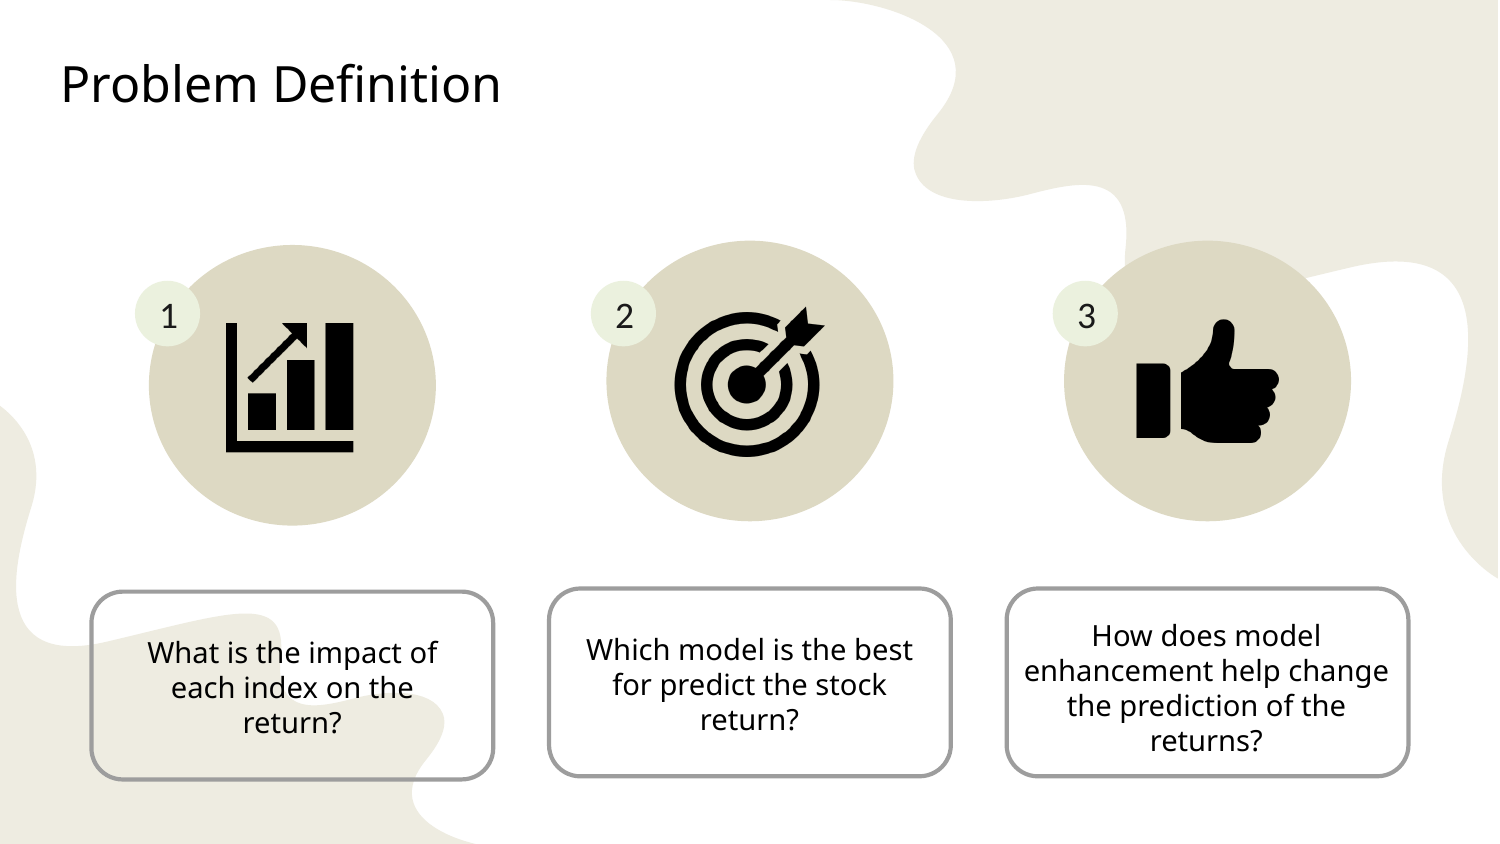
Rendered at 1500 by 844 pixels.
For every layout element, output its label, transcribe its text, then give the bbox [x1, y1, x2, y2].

text_box [604, 238, 896, 524]
text_box [1006, 586, 1411, 758]
text_box [1011, 765, 1404, 779]
picture [1122, 295, 1293, 466]
text_box Which model is the best for predict the stock return? [566, 624, 934, 744]
text_box 1 [132, 278, 199, 349]
title Problem Definition [14, 3, 550, 128]
text_box 2 [588, 278, 653, 349]
text_box [146, 242, 438, 528]
picture [199, 299, 377, 476]
text_box What is the impact of each index on the return? [108, 627, 476, 747]
picture [658, 290, 841, 474]
text_box [1061, 238, 1354, 524]
text_box [89, 589, 496, 782]
text_box 3 [1050, 278, 1118, 349]
text_box How does model enhancement help change the prediction of the returns? [1005, 609, 1408, 765]
text_box [546, 586, 953, 779]
